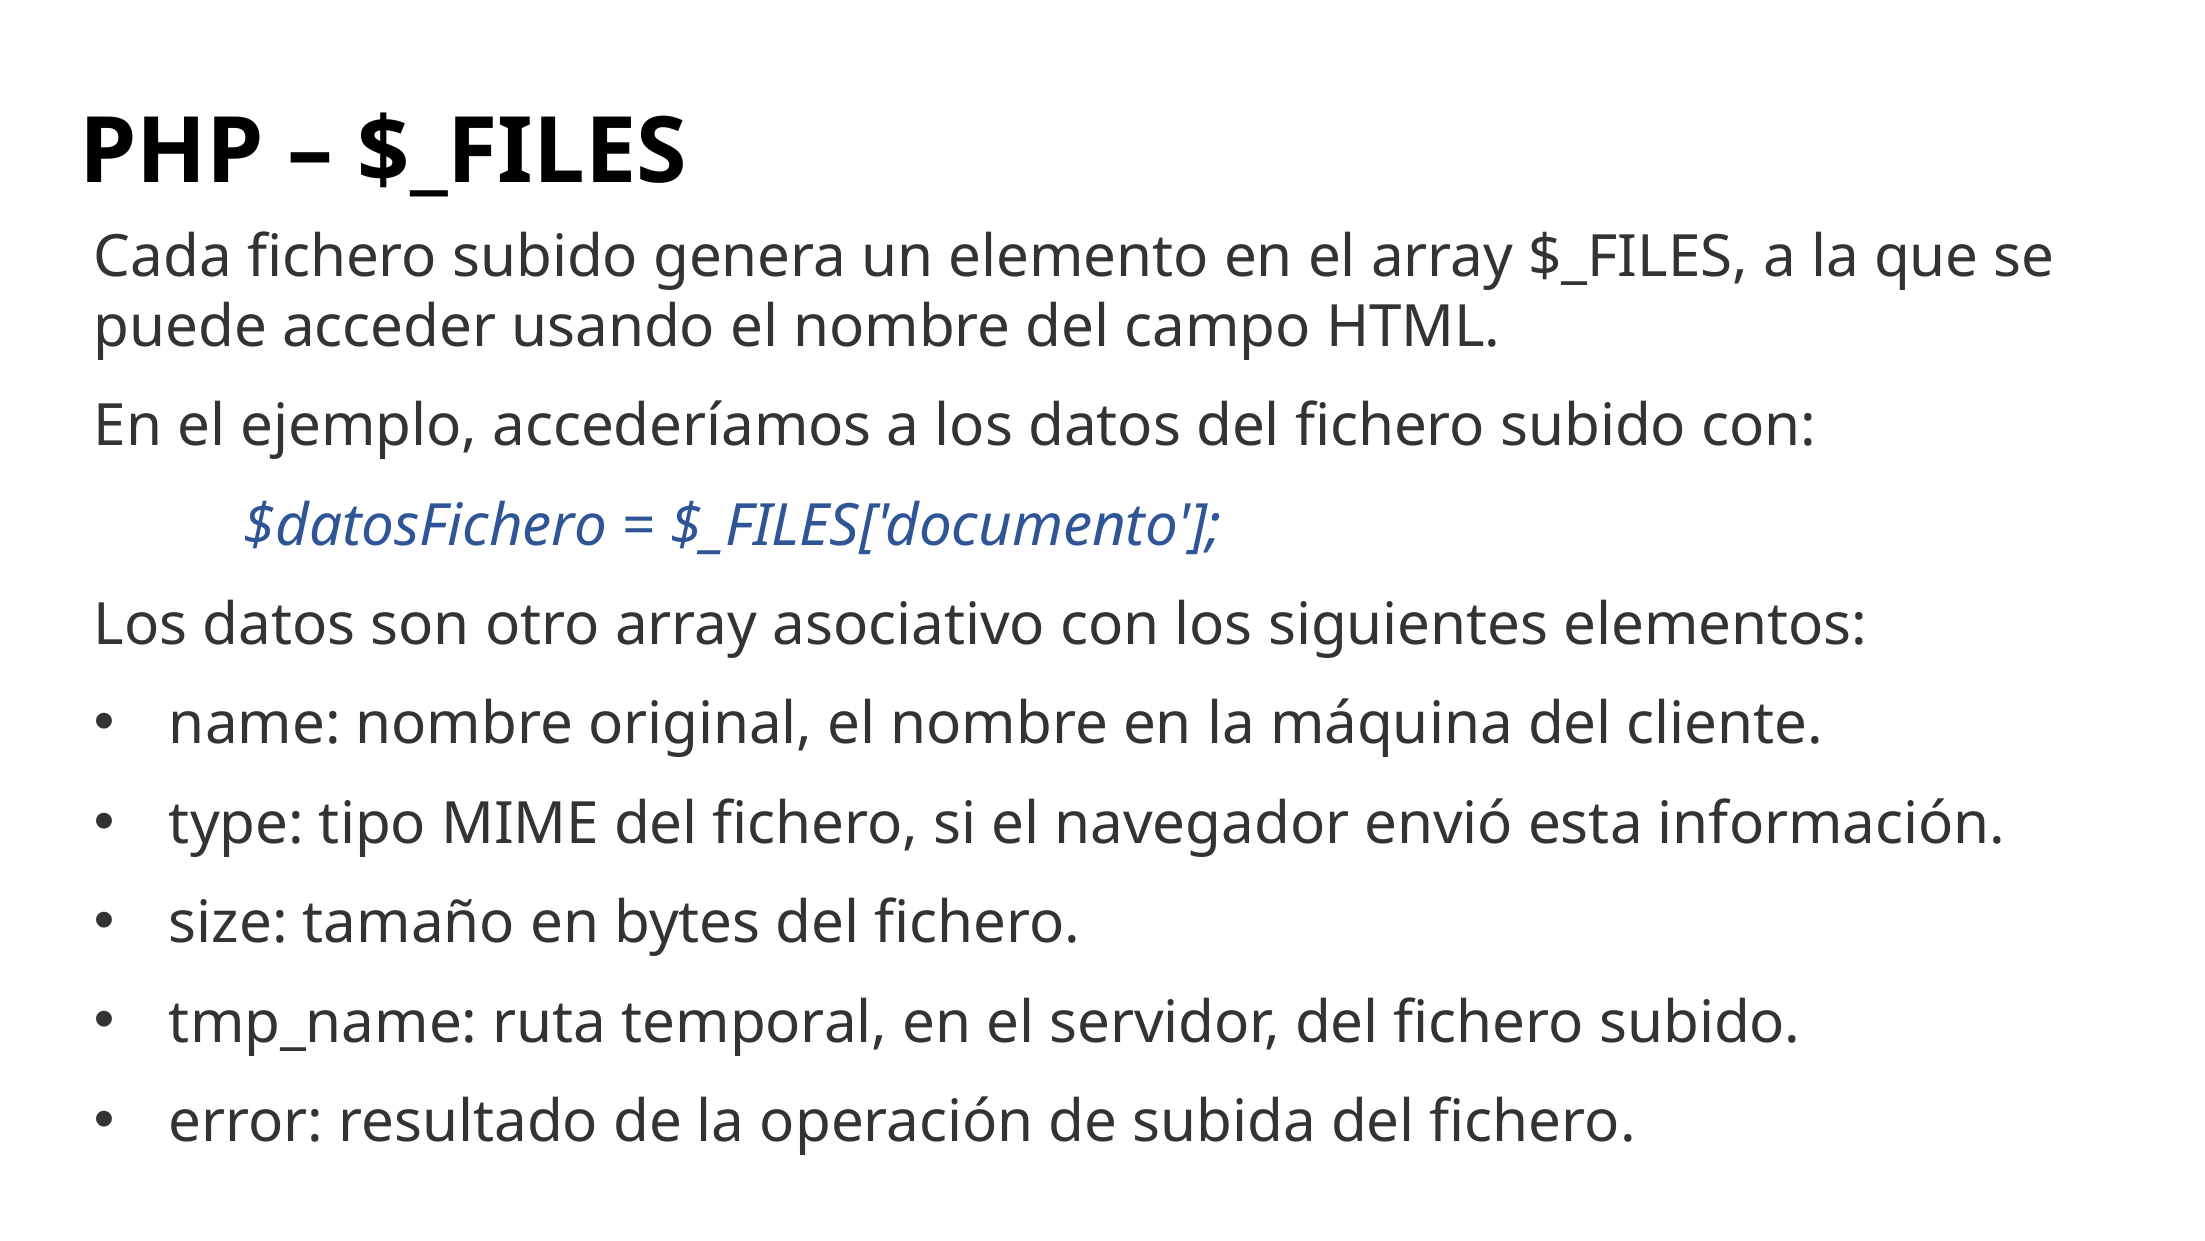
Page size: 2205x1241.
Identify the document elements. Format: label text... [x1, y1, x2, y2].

title PHP – $_FILES [79, 41, 2136, 210]
text_box Cada fichero subido genera un elemento en el array $_FILES, a la que se puede acceder usando el nombre del campo HTML. En el ejemplo, accederíamos a los datos del fichero subido con: $datosFichero = $_FILES['documento']; Los datos son otro array asociativo con los siguientes elementos: name: nombre original, el nombre en la máquina del cliente. type: tipo MIME del fichero, si el navegador envió esta información. size: tamaño en bytes del fichero. tmp_name: ruta temporal, en el servidor, del fichero subido. error: resultado de la operación de subida del fichero. [79, 210, 2136, 1161]
